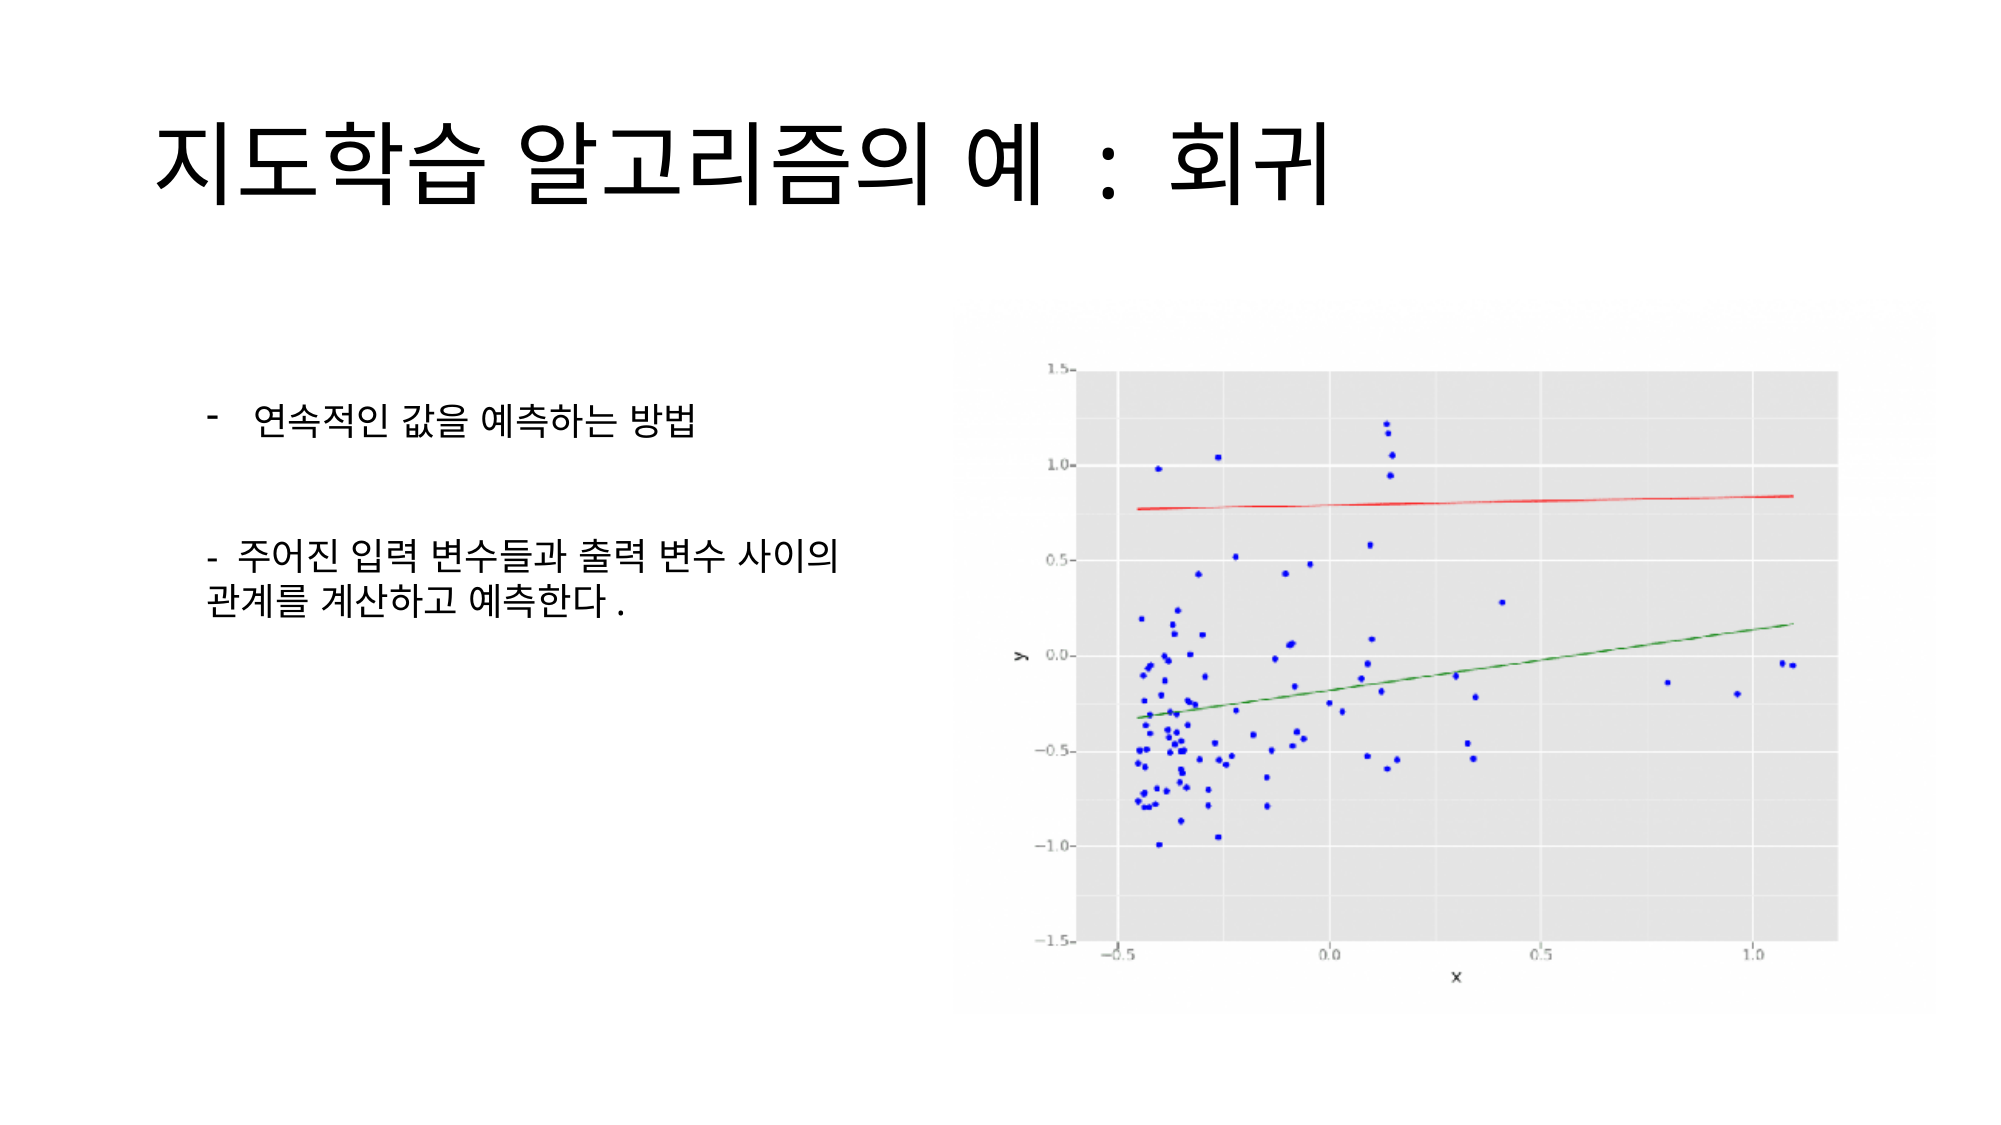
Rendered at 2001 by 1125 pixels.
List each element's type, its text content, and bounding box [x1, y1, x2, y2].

text_box 연속적인 값을 예측하는 방법 - 주어진 입력 변수들과 출력 변수 사이의 관계를 계산하고 예측한다. [191, 390, 918, 631]
title 지도학습 알고리즘의 예 : 회귀 [137, 59, 1863, 278]
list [953, 298, 1937, 1014]
